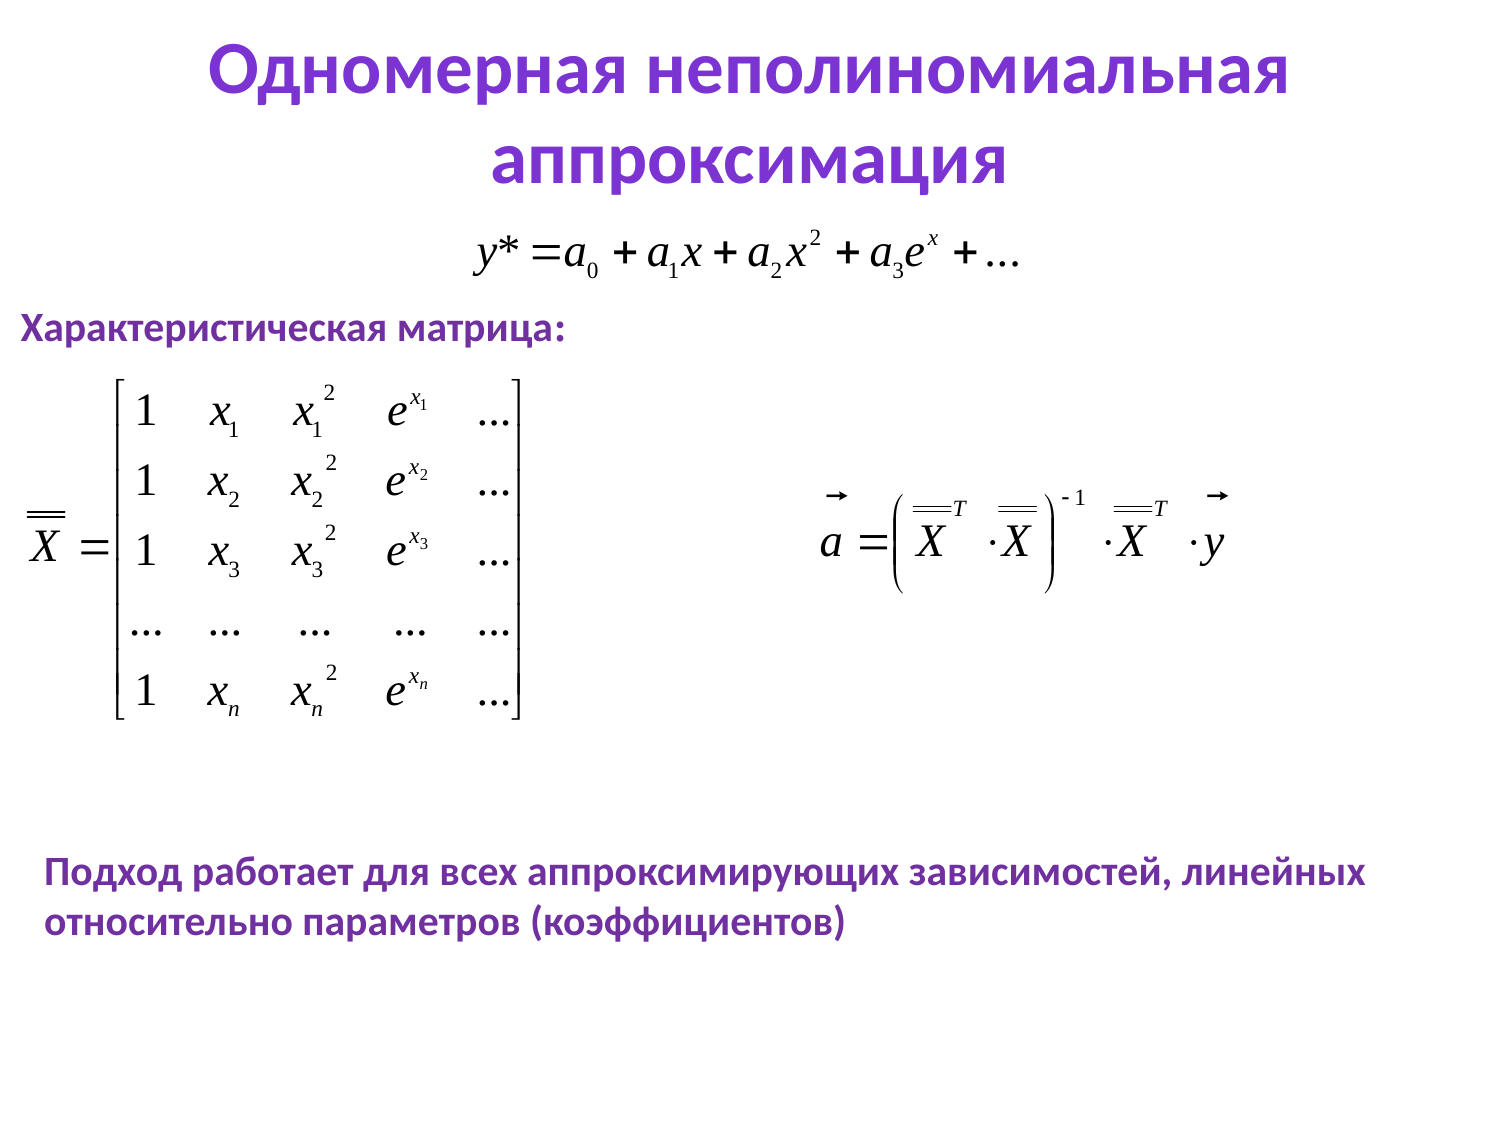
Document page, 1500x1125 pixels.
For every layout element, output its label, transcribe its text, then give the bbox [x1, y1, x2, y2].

text_box Характеристическая матрица: [5, 292, 609, 358]
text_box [20, 371, 538, 729]
text_box Одномерная неполиномиальная аппроксимация [0, 11, 1500, 207]
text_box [466, 219, 1024, 287]
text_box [813, 479, 1235, 604]
text_box Подход работает для всех аппроксимирующих зависимостей, линейных относительно параметров (коэффициентов) [29, 836, 1471, 951]
